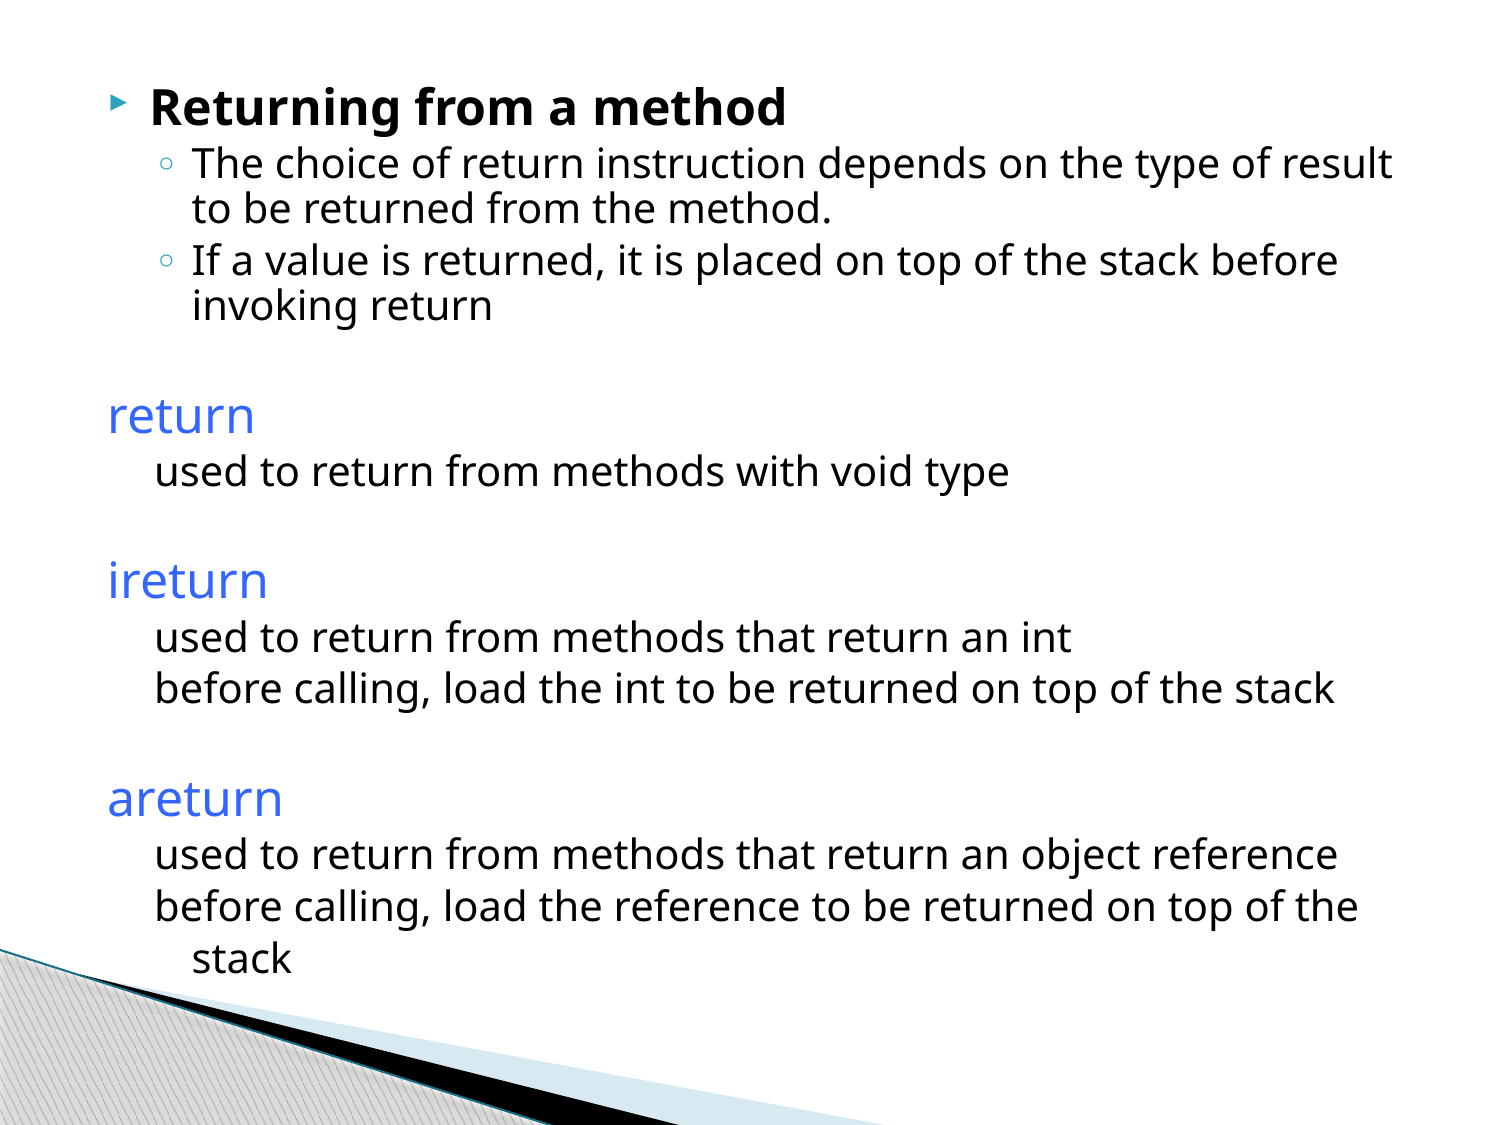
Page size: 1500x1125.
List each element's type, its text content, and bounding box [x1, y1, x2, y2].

list Returning from a method The choice of return instruction depends on the type of result to be returned from the method. If a value is returned, it is placed on top of the stack before invoking return return used to return from methods with void type ireturn used to return from methods that return an int before calling, load the int to be returned on top of the stack areturn used to return from methods that return an object reference before calling, load the reference to be returned on top of the stack [75, 75, 1425, 1005]
